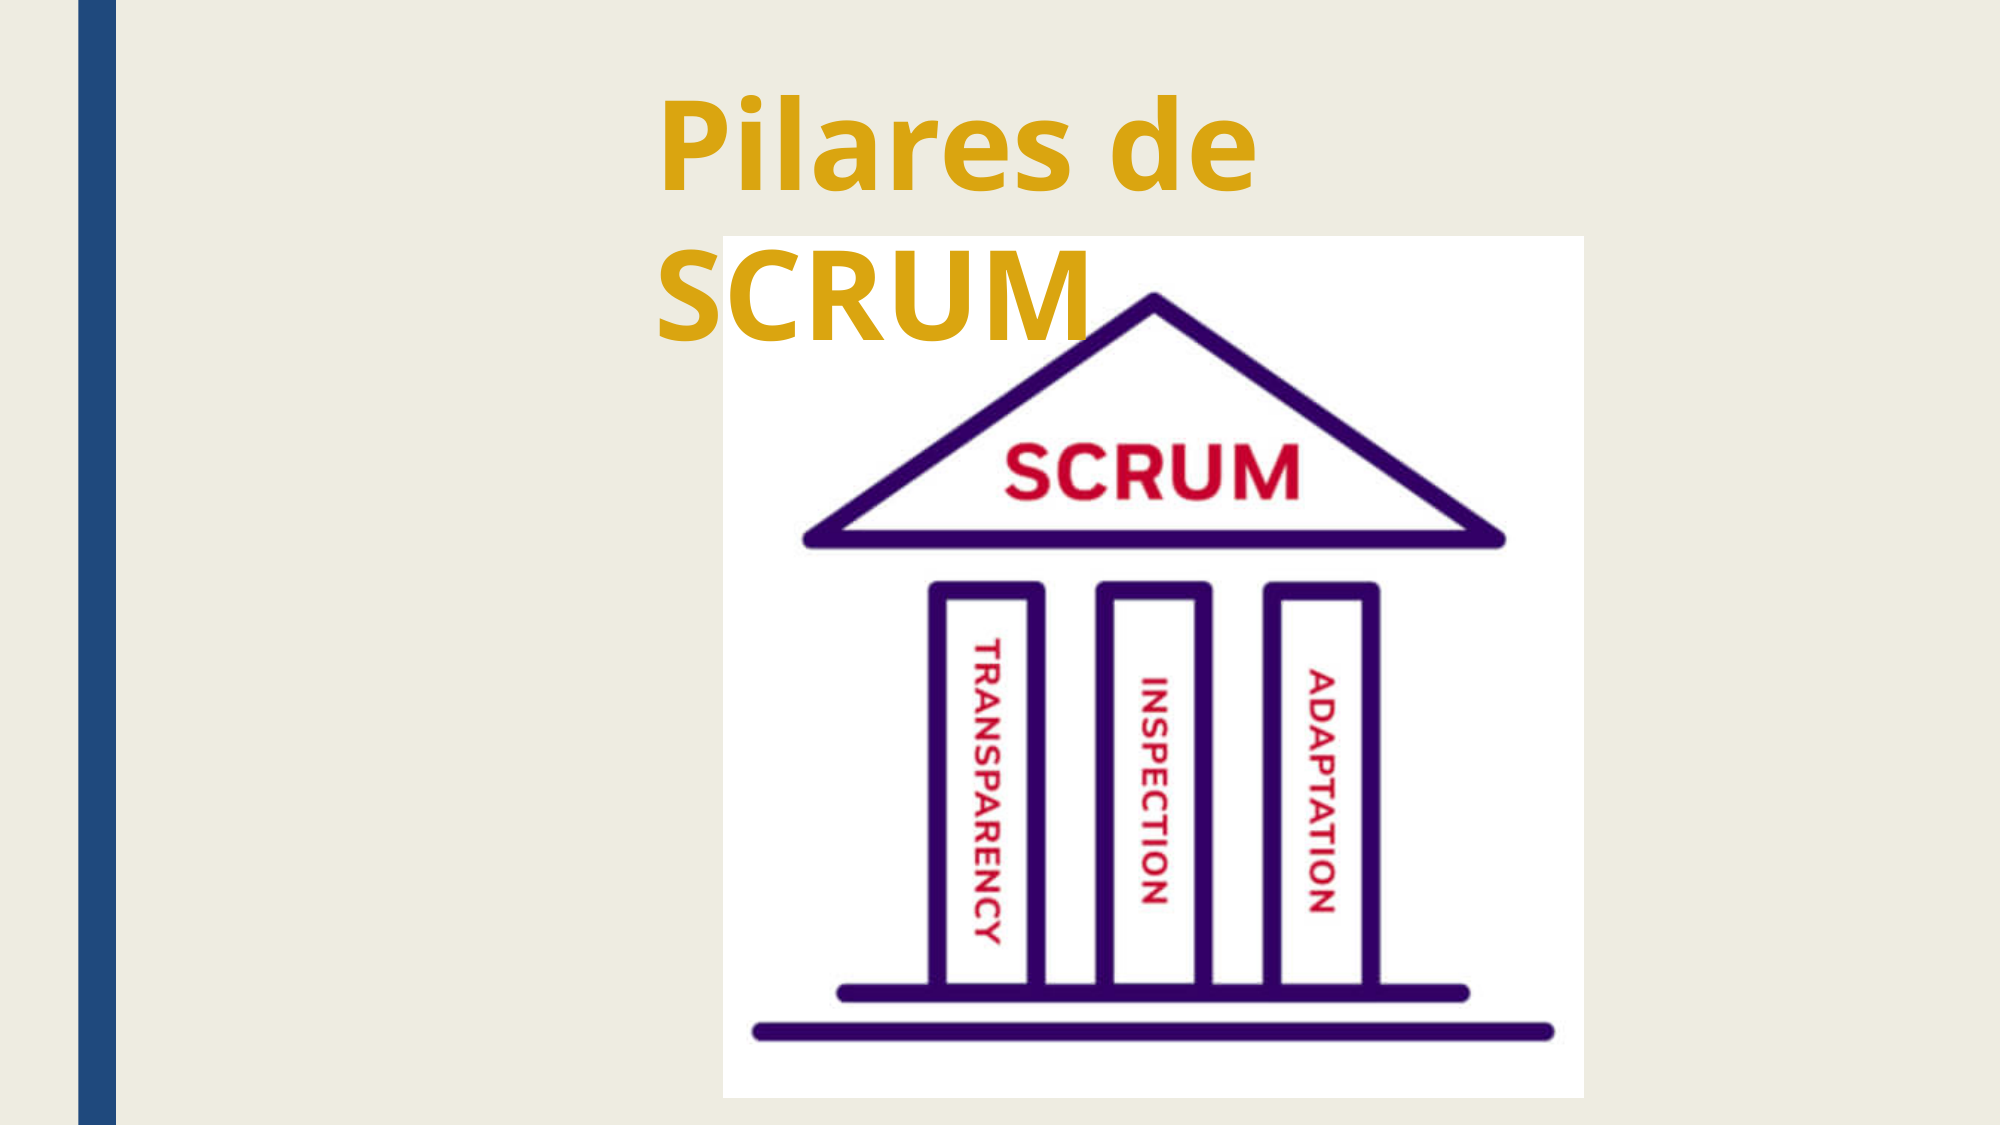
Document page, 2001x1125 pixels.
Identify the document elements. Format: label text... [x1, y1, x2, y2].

picture [722, 236, 1585, 1098]
text_box Pilares de SCRUM [639, 58, 1668, 373]
